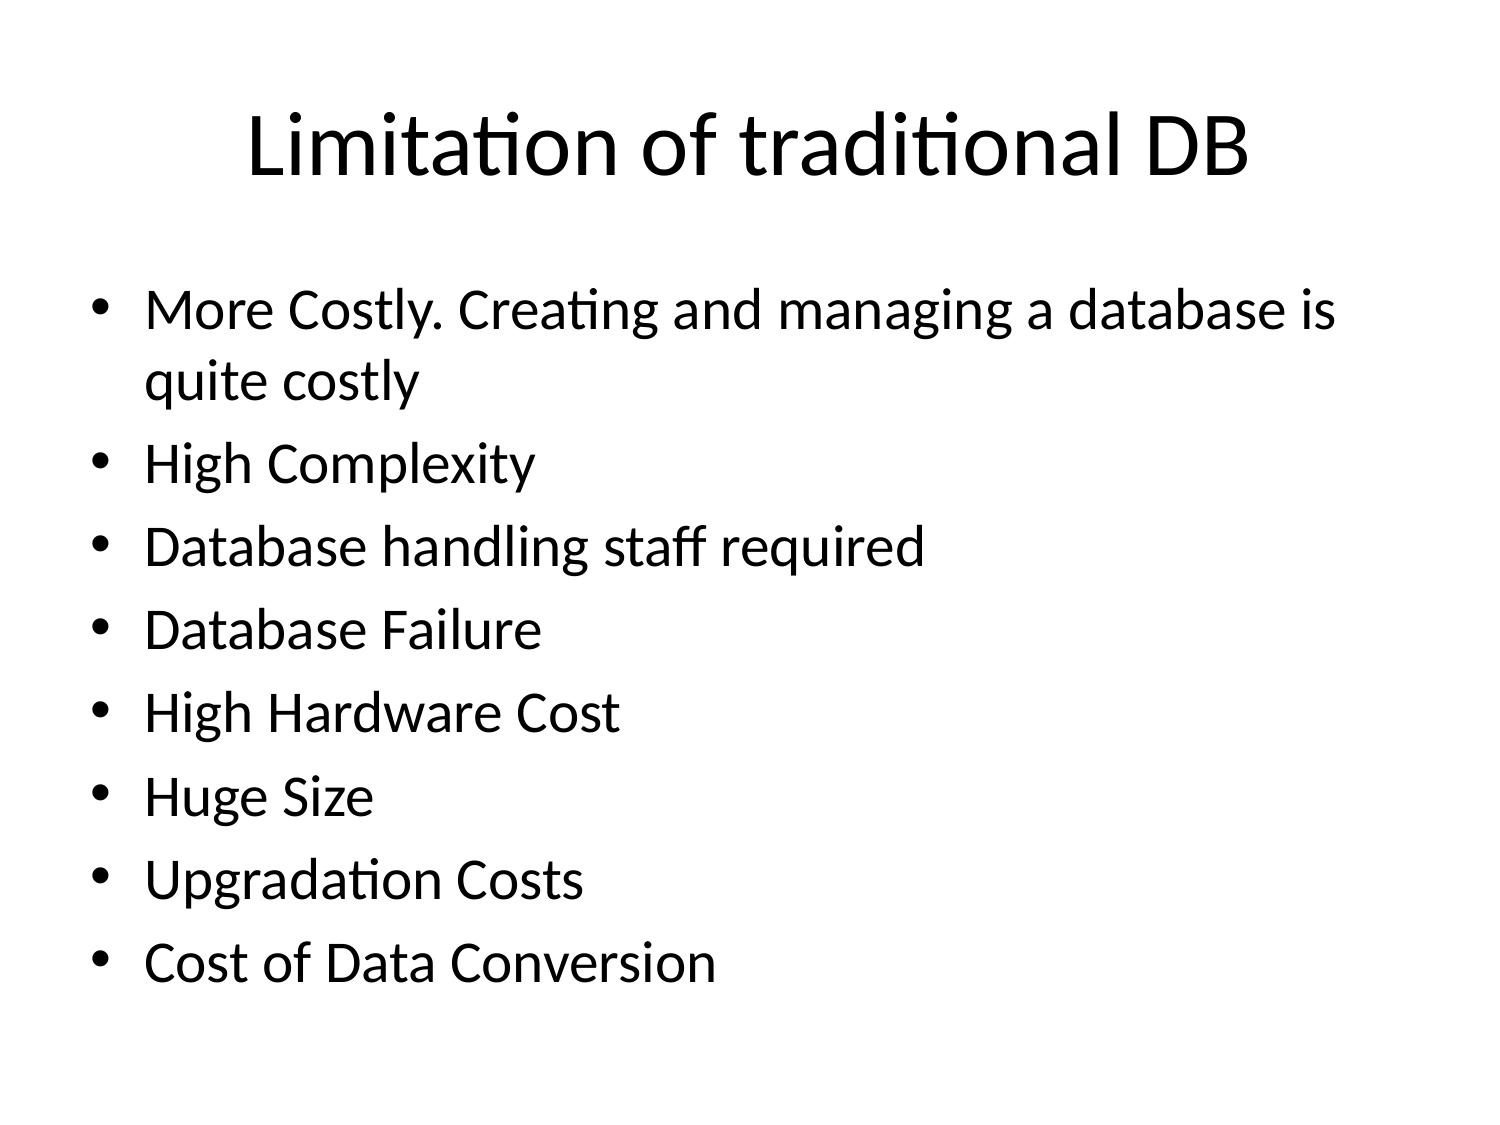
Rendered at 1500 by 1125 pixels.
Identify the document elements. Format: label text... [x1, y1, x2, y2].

list More Costly. Creating and managing a database is quite costly High Complexity Database handling staff required Database Failure High Hardware Cost Huge Size Upgradation Costs Cost of Data Conversion [75, 262, 1425, 1005]
title Limitation of traditional DB [75, 45, 1425, 233]
